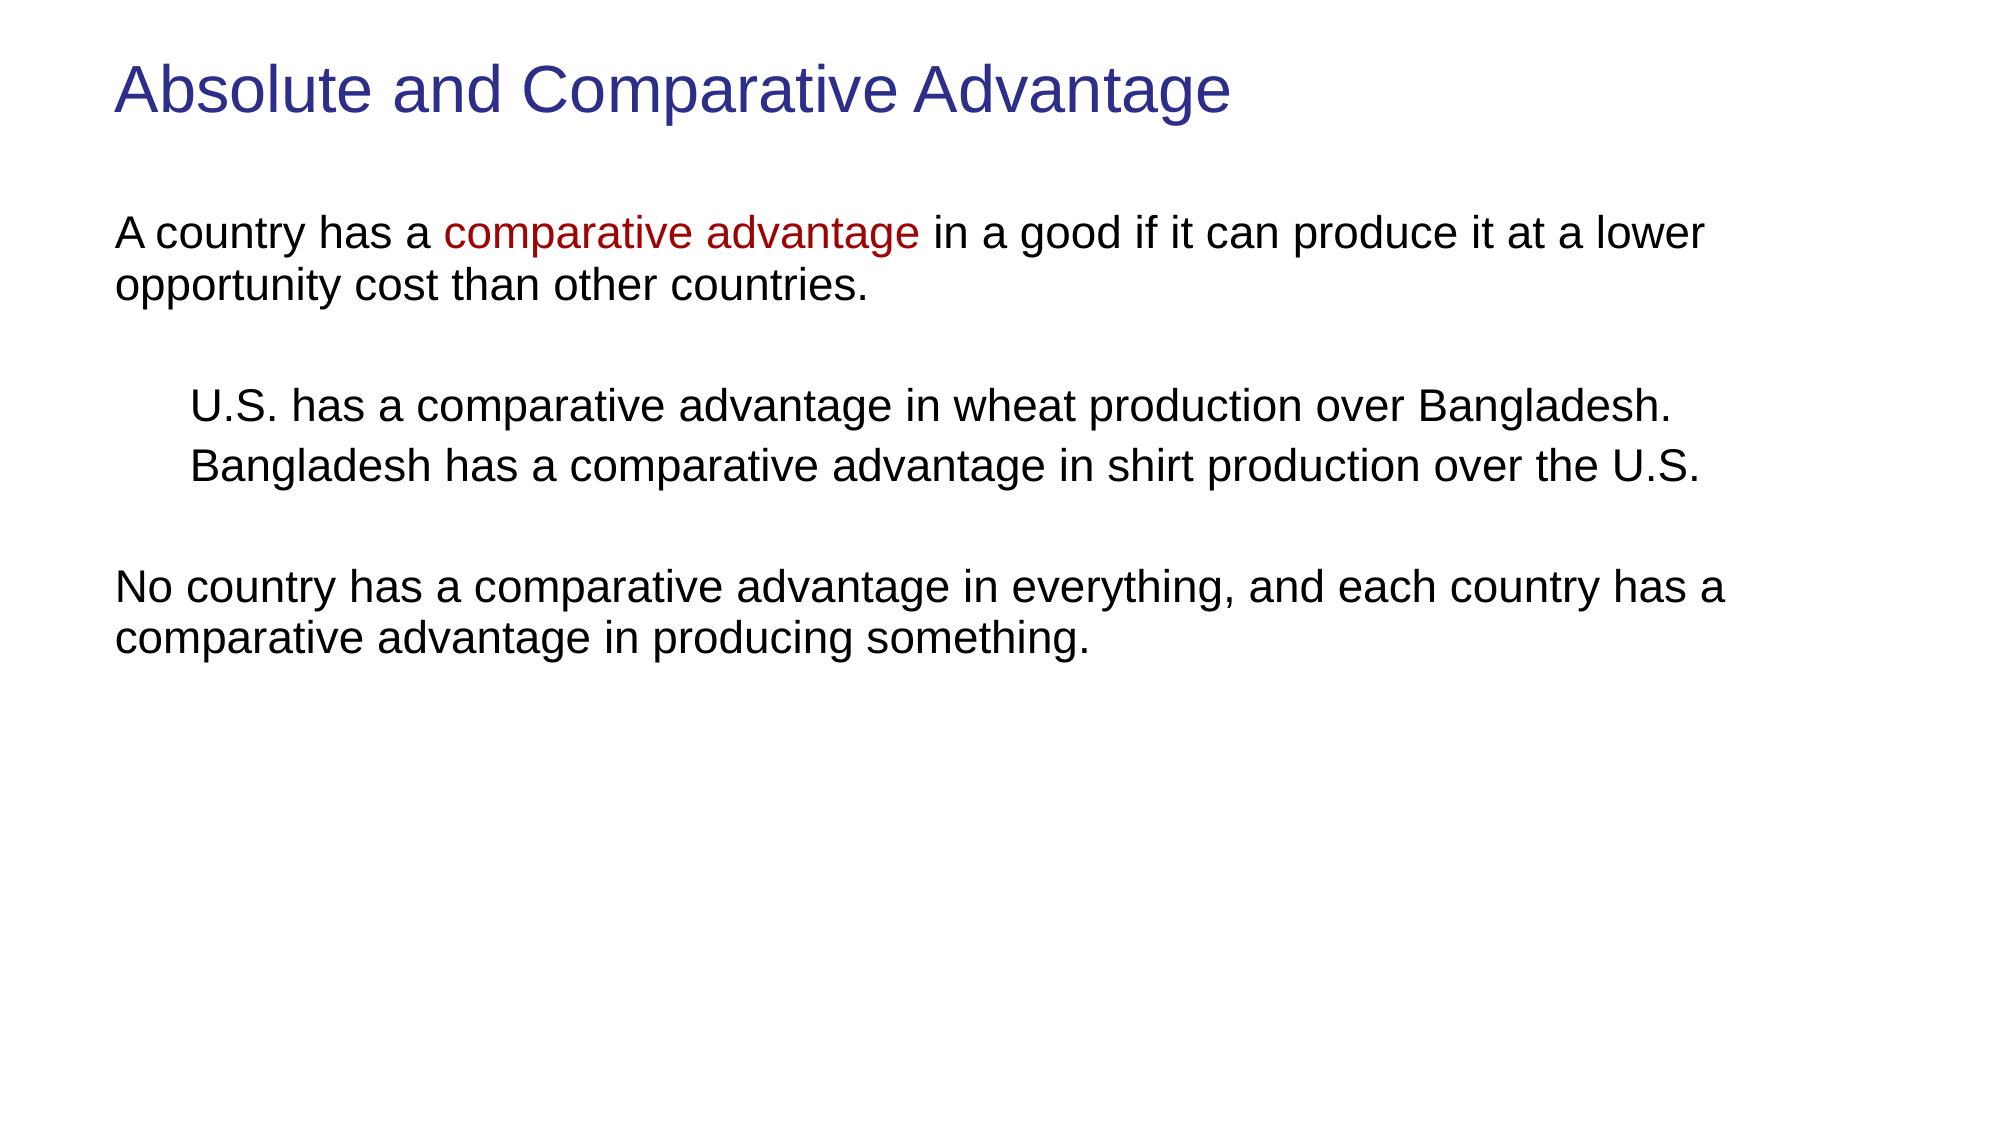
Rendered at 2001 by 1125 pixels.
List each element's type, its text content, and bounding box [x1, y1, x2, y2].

title Absolute and Comparative Advantage [99, 45, 1900, 175]
list A country has a comparative advantage in a good if it can produce it at a lower opportunity cost than other countries. U.S. has a comparative advantage in wheat production over Bangladesh. Bangladesh has a comparative advantage in shirt production over the U.S. No country has a comparative advantage in everything, and each country has a comparative advantage in producing something. [99, 200, 1900, 1037]
